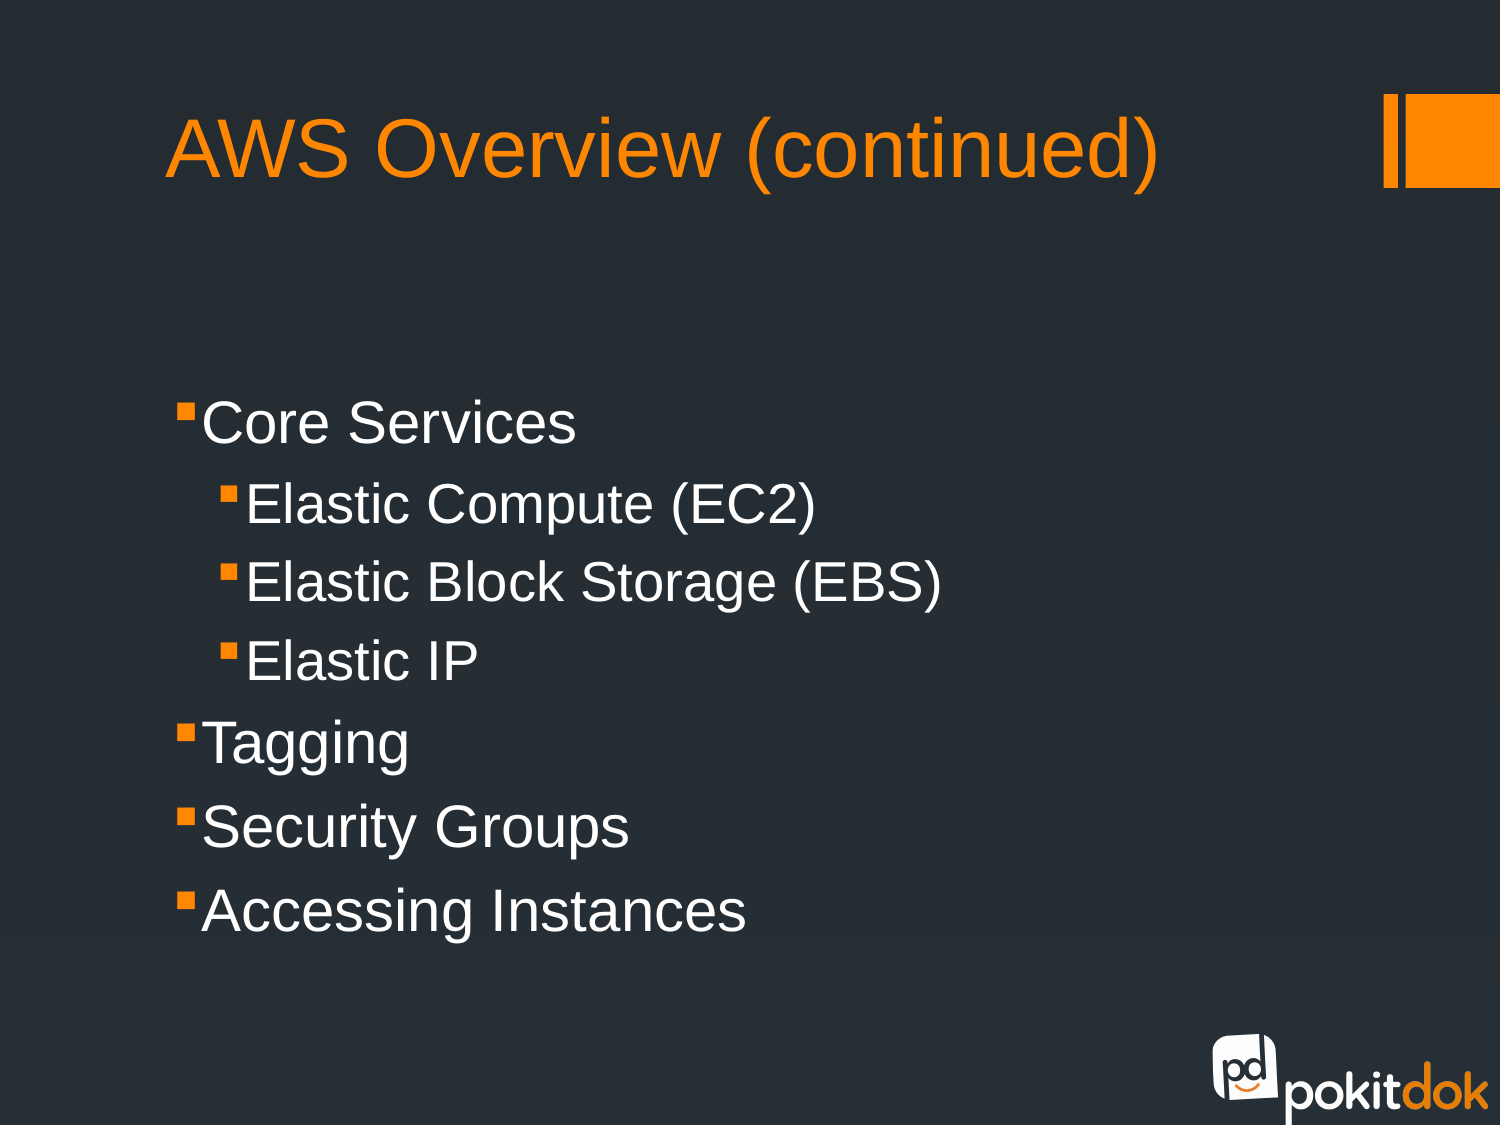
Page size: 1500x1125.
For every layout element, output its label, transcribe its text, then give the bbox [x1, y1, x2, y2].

list Core Services Elastic Compute (EC2) Elastic Block Storage (EBS) Elastic IP Tagging Security Groups Accessing Instances [150, 376, 1350, 957]
title AWS Overview (continued) [150, 49, 1350, 203]
picture [1212, 1034, 1488, 1125]
